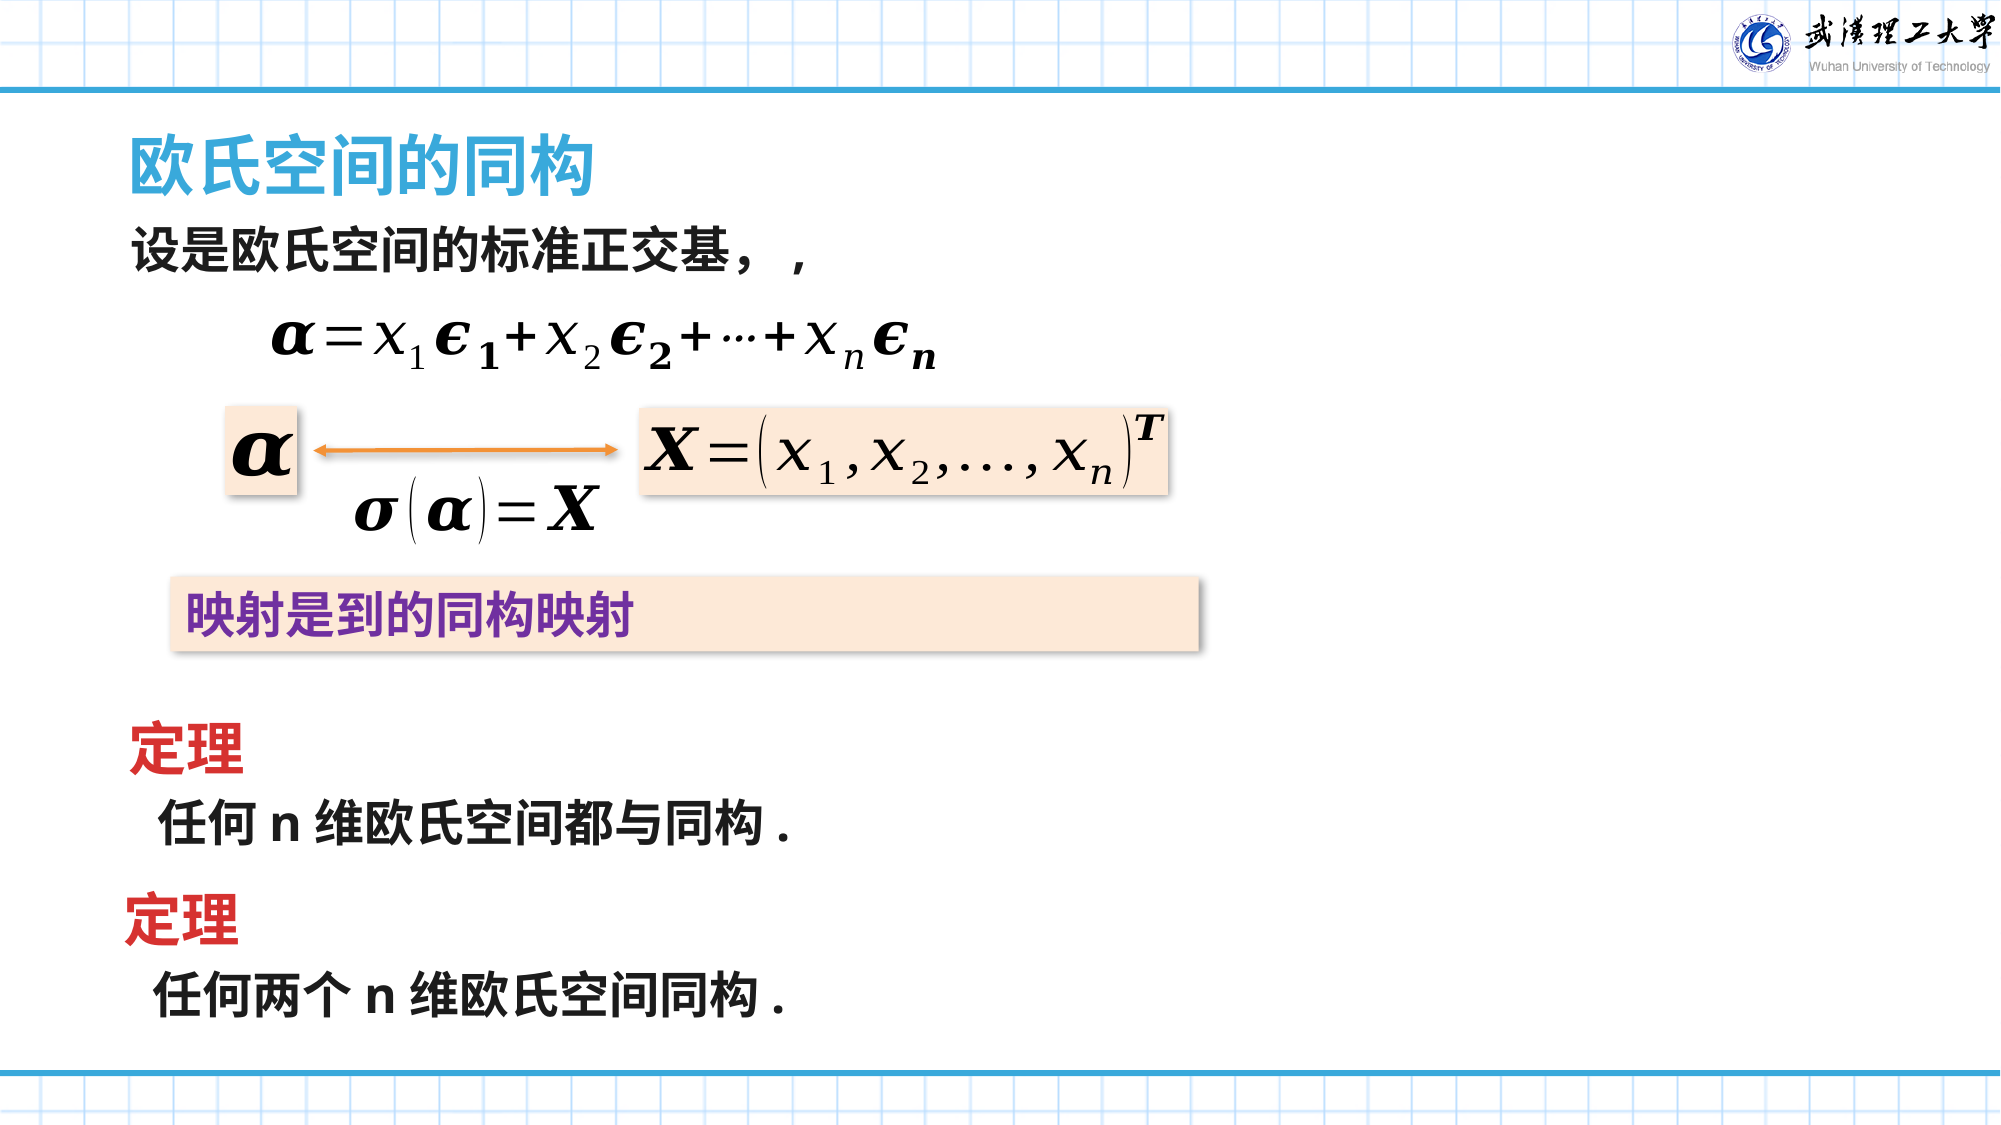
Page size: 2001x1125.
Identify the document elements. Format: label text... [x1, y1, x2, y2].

picture [0, 0, 2001, 87]
picture [0, 1077, 2001, 1125]
list 欧氏空间的同构 [114, 94, 1356, 213]
text_box 定理 任何两个n维欧氏空间同构. [109, 862, 1350, 1031]
